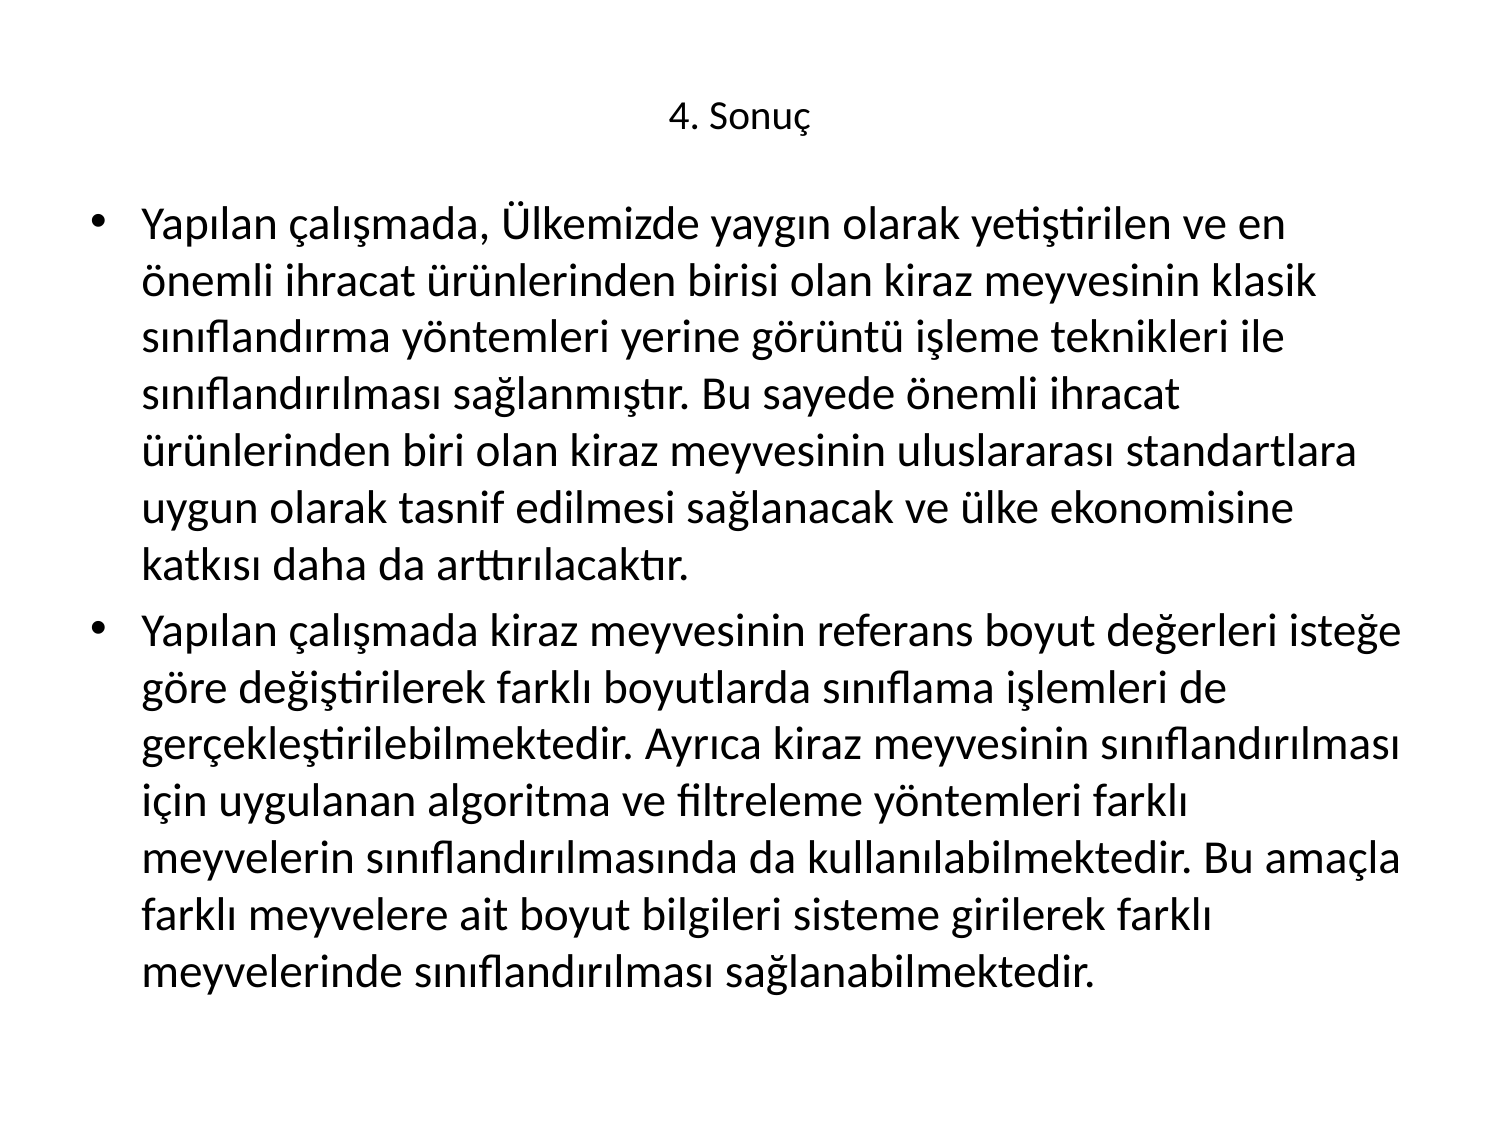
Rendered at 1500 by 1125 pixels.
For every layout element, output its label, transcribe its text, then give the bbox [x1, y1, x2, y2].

title 4. Sonuç [64, 30, 1415, 147]
list Yapılan çalışmada, Ülkemizde yaygın olarak yetiştirilen ve en önemli ihracat ürünlerinden birisi olan kiraz meyvesinin klasik sınıflandırma yöntemleri yerine görüntü işleme teknikleri ile sınıflandırılması sağlanmıştır. Bu sayede önemli ihracat ürünlerinden biri olan kiraz meyvesinin uluslararası standartlara uygun olarak tasnif edilmesi sağlanacak ve ülke ekonomisine katkısı daha da arttırılacaktır. Yapılan çalışmada kiraz meyvesinin referans boyut değerleri isteğe göre değiştirilerek farklı boyutlarda sınıflama işlemleri de gerçekleştirilebilmektedir. Ayrıca kiraz meyvesinin sınıflandırılması için uygulanan algoritma ve filtreleme yöntemleri farklı meyvelerin sınıflandırılmasında da kullanılabilmektedir. Bu amaçla farklı meyvelere ait boyut bilgileri sisteme girilerek farklı meyvelerinde sınıflandırılması sağlanabilmektedir. [75, 184, 1425, 1059]
